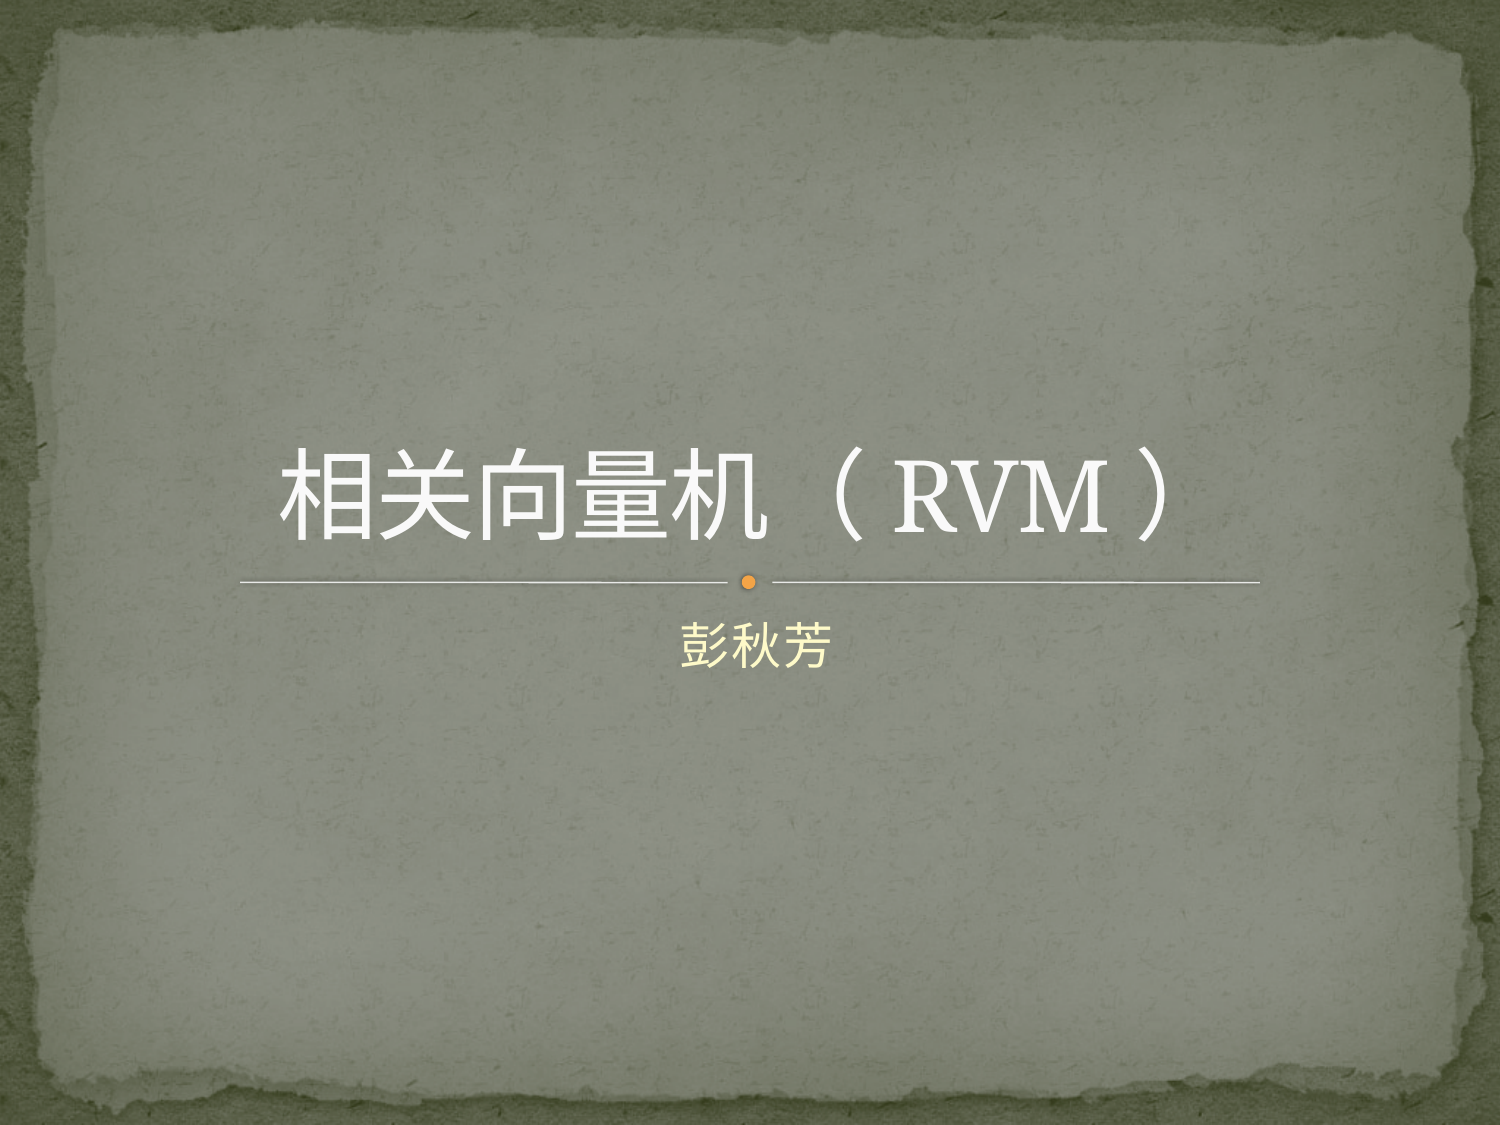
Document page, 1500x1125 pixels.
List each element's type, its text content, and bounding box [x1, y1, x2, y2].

title 相关向量机（RVM） [74, 235, 1438, 561]
subtitle 彭秋芳 [75, 606, 1438, 795]
